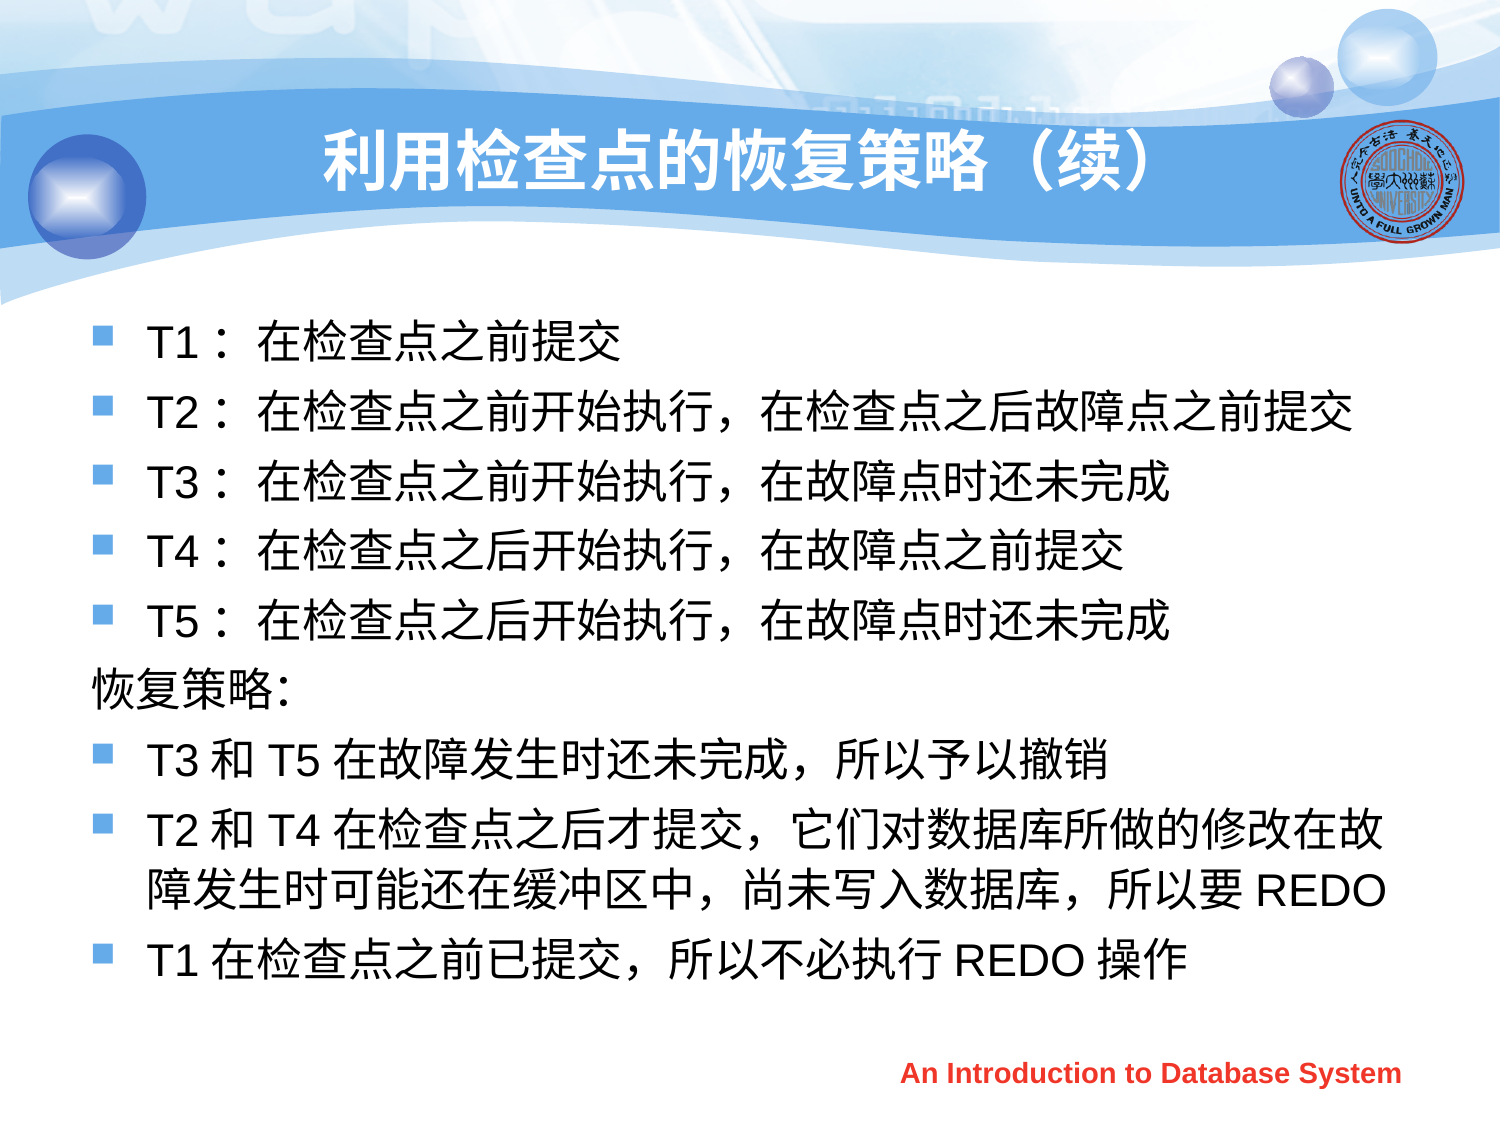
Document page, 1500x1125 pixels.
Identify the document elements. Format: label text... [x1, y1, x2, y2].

picture [0, 0, 1500, 112]
list T1：在检查点之前提交 T2：在检查点之前开始执行，在检查点之后故障点之前提交 T3：在检查点之前开始执行，在故障点时还未完成 T4：在检查点之后开始执行，在故障点之前提交 T5：在检查点之后开始执行，在故障点时还未完成 恢复策略： T3和T5在故障发生时还未完成，所以予以撤销 T2和T4在检查点之后才提交，它们对数据库所做的修改在故障发生时可能还在缓冲区中，尚未写入数据库，所以要REDO T1在检查点之前已提交，所以不必执行REDO操作 [75, 299, 1425, 1038]
picture [1335, 117, 1468, 246]
title 利用检查点的恢复策略（续） [150, 112, 1363, 205]
footer An Introduction to Database System [855, 1046, 1448, 1100]
